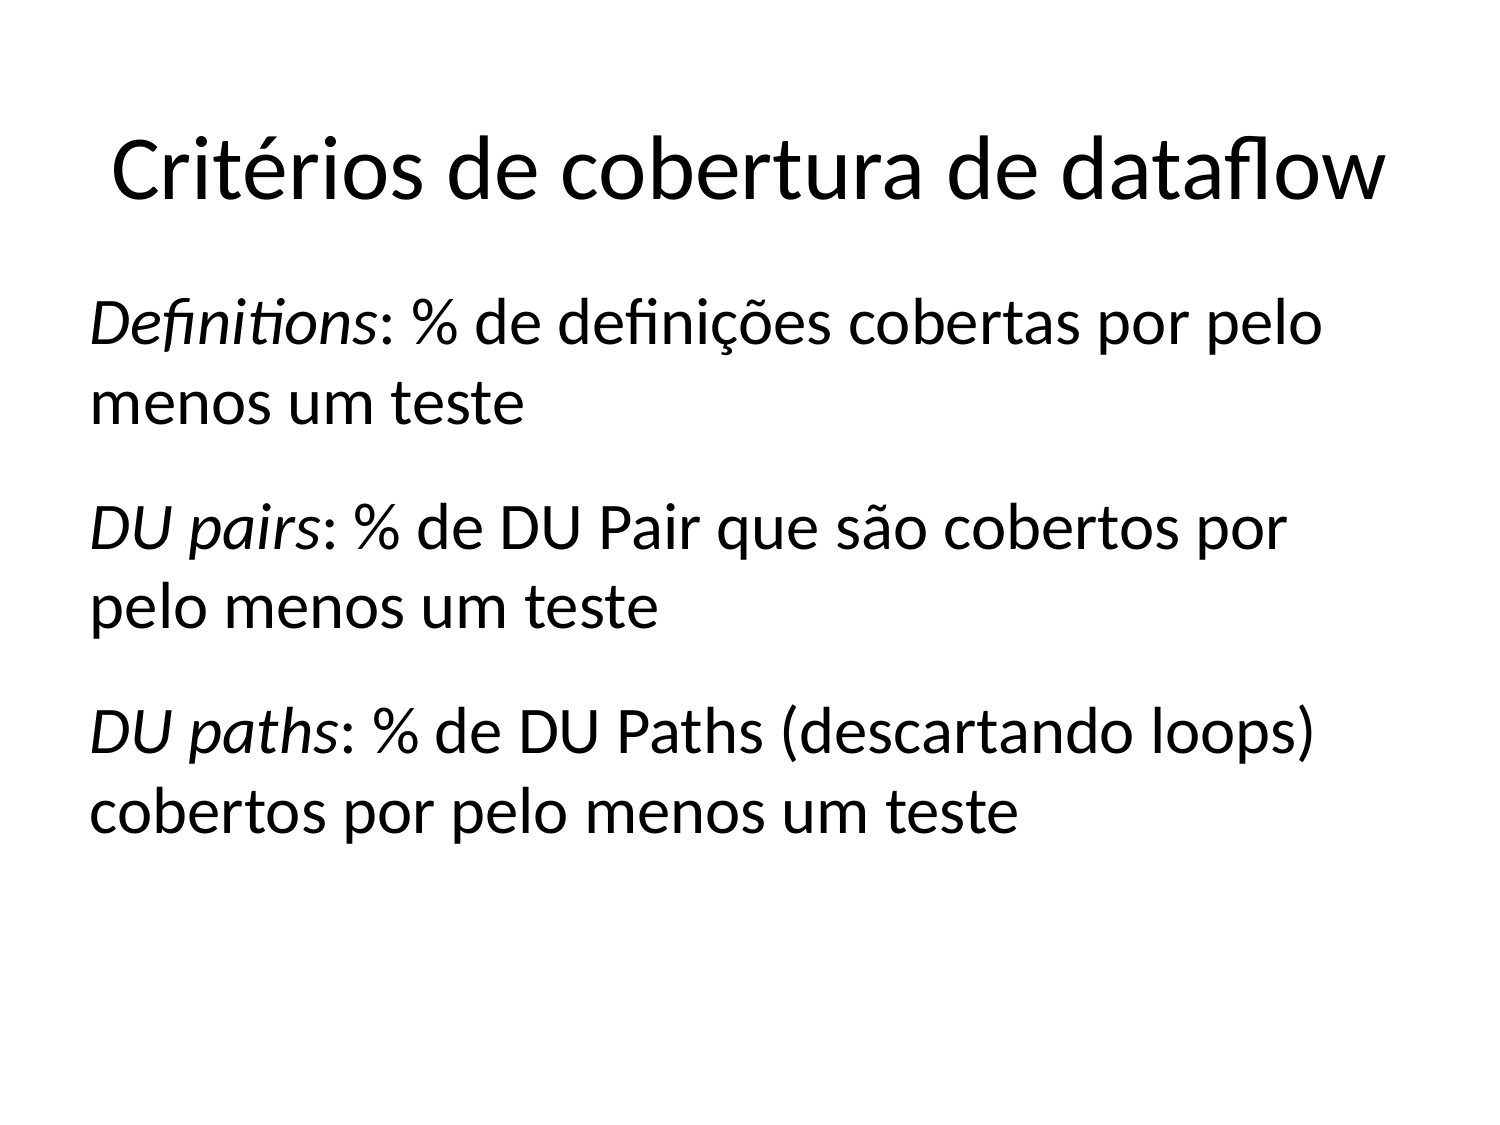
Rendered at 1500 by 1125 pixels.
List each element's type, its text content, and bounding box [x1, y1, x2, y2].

text_box Critérios de cobertura de dataflow [74, 45, 1425, 233]
text_box Definitions: % de definições cobertas por pelo menos um teste DU pairs: % de DU Pair que são cobertos por pelo menos um teste DU paths: % de DU Paths (descartando loops) cobertos por pelo menos um teste [74, 262, 1425, 1078]
